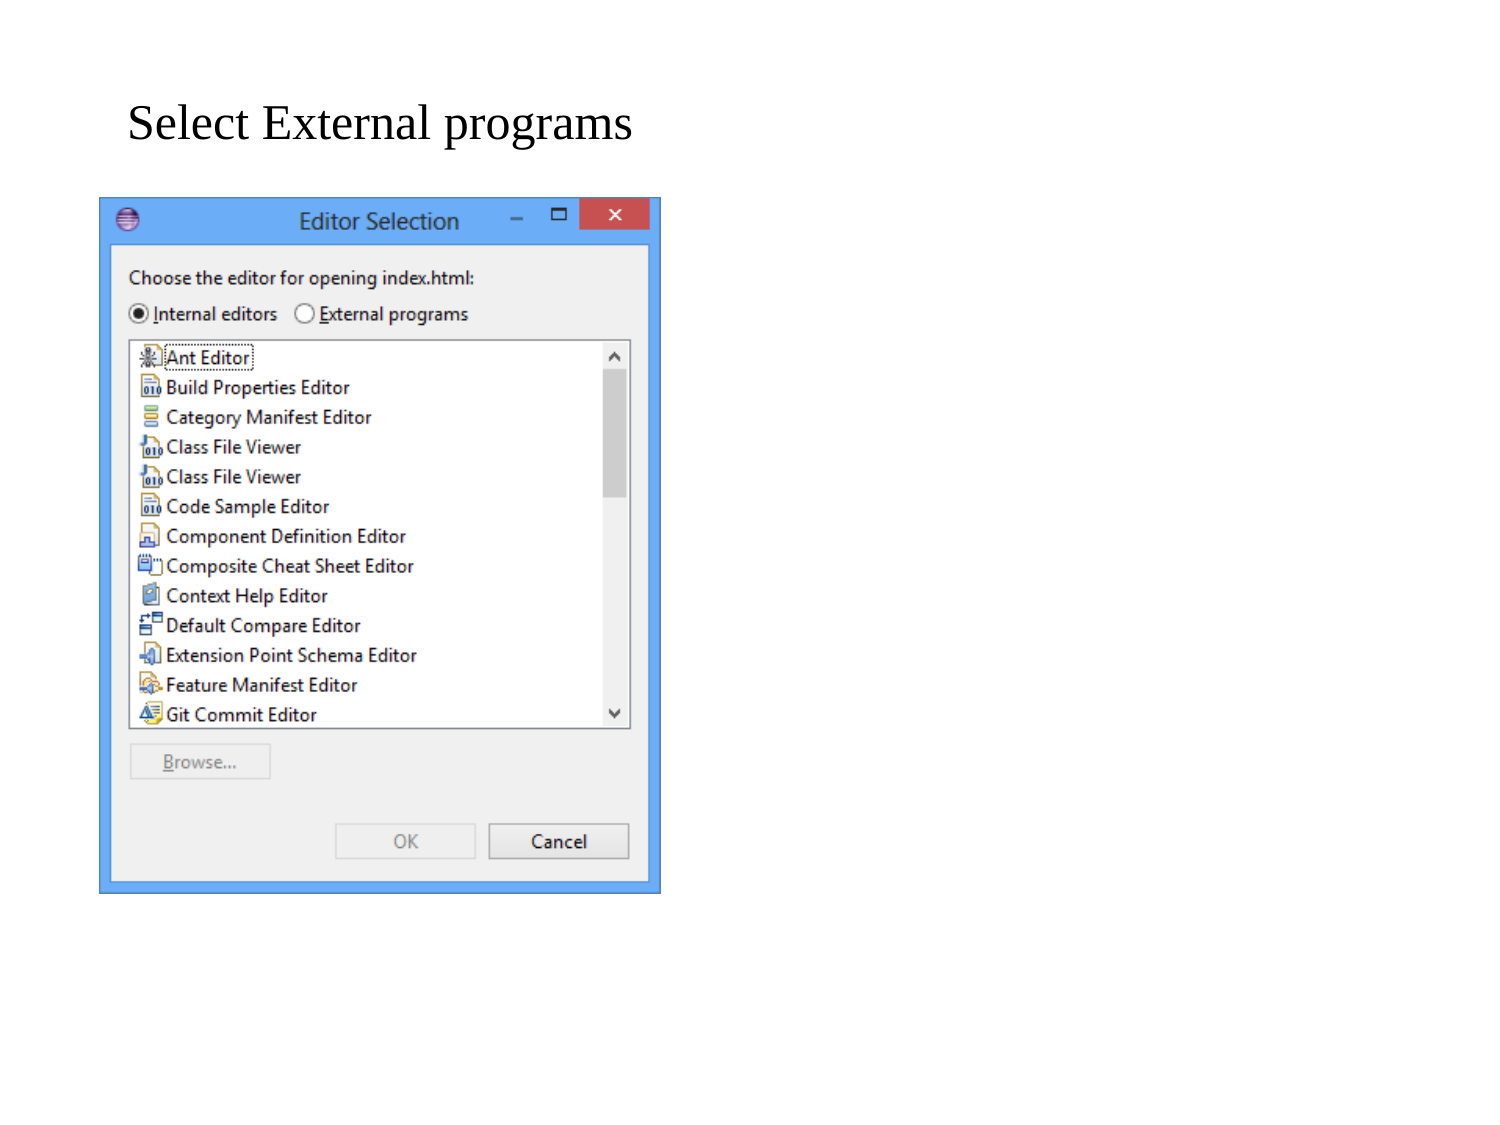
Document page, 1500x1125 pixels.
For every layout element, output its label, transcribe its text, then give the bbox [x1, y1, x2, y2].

text_box Select External programs [112, 82, 649, 158]
picture [99, 197, 662, 894]
